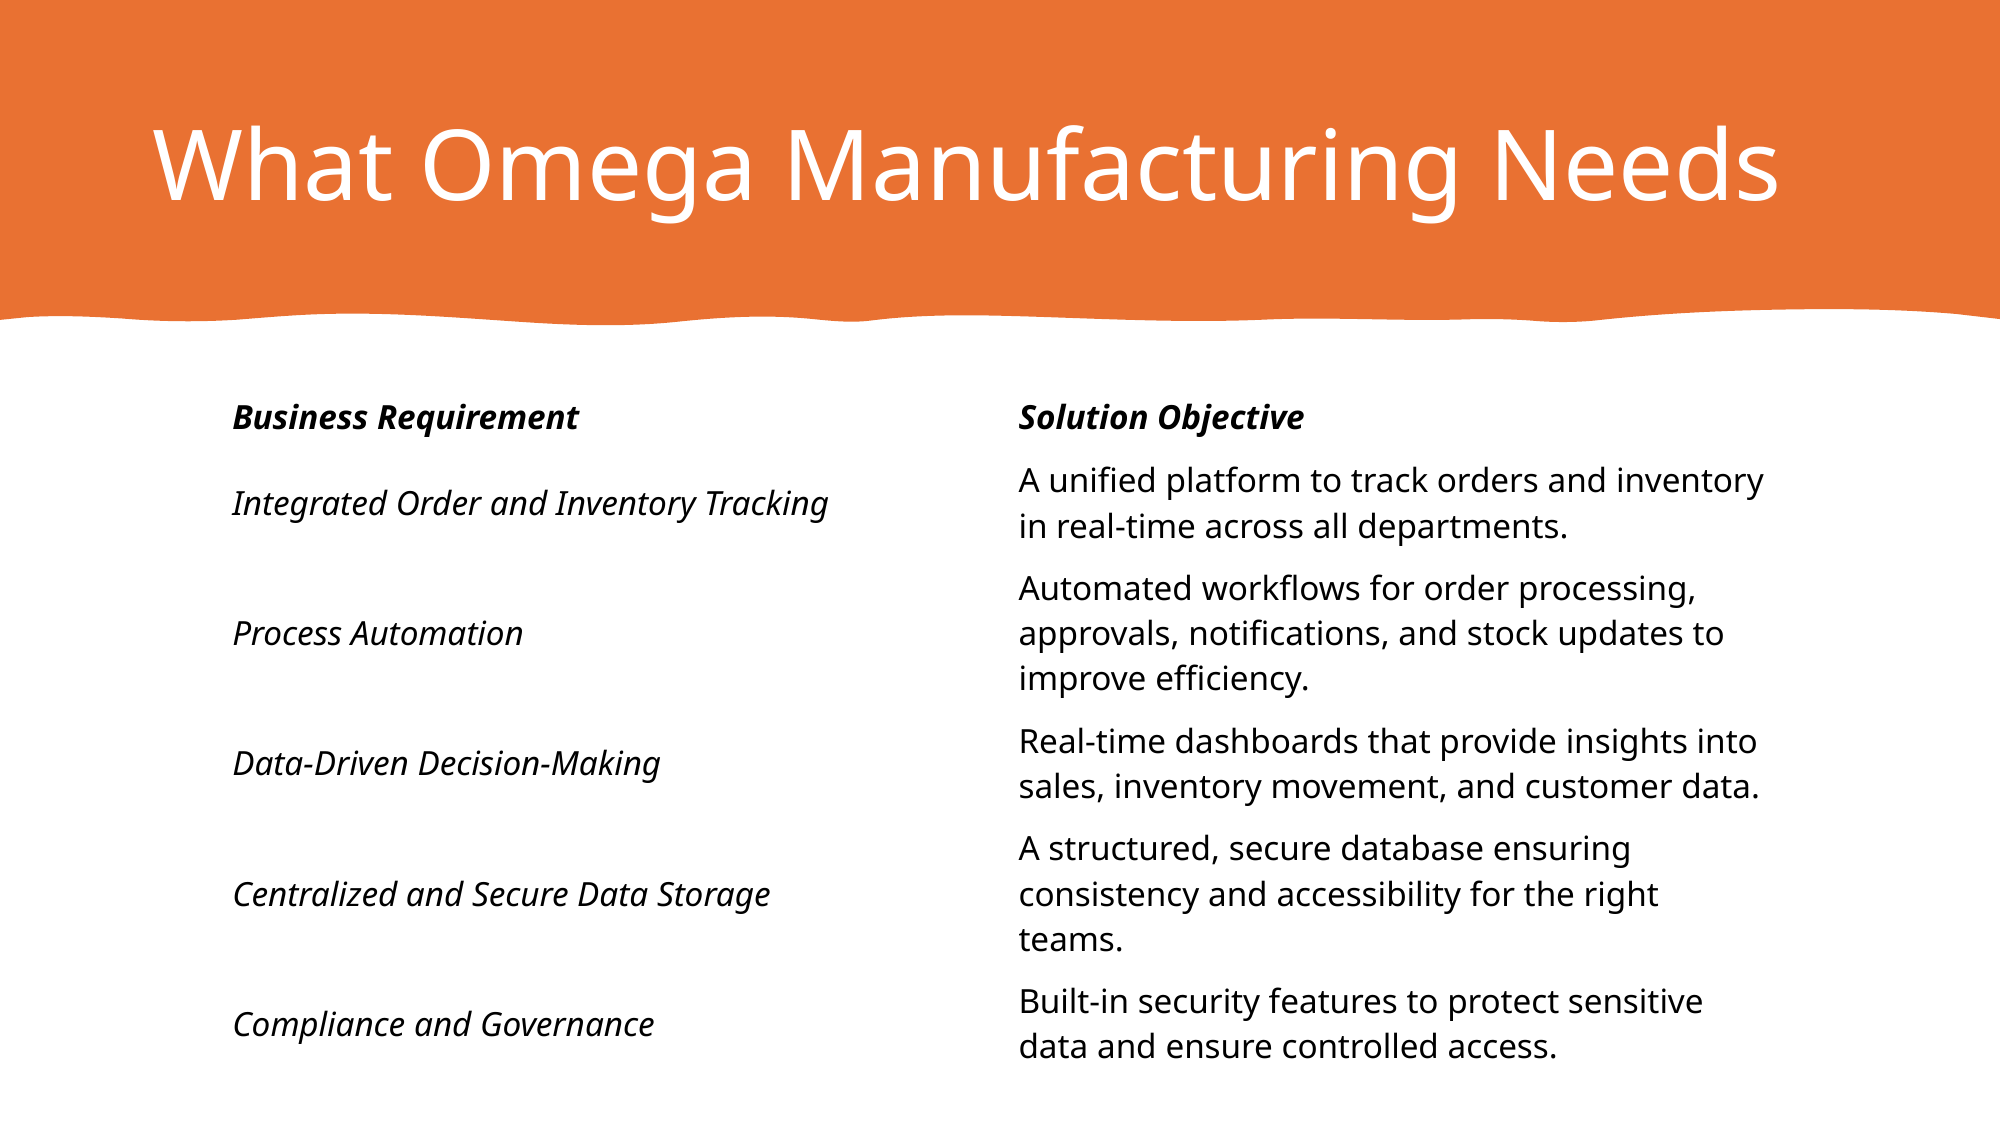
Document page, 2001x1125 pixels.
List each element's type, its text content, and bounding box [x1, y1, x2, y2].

table_cell Integrated Order and Inventory Tracking [214, 449, 1000, 556]
text_box [0, 311, 2000, 1125]
table_cell A structured, secure database ensuring consistency and accessibility for the right teams. [1000, 817, 1786, 969]
table_cell A unified platform to track orders and inventory in real-time across all departments. [1000, 449, 1786, 556]
text_box [0, 0, 2000, 327]
table_cell Centralized and Secure Data Storage [214, 817, 1000, 969]
table_cell Real-time dashboards that provide insights into sales, inventory movement, and customer data. [1000, 709, 1786, 817]
table_cell Compliance and Governance [214, 969, 1000, 1077]
table_cell Built-in security features to protect sensitive data and ensure controlled access. [1000, 969, 1786, 1077]
table_header Business Requirement [214, 385, 1000, 449]
table_cell Process Automation [214, 556, 1000, 709]
table_cell Automated workflows for order processing, approvals, notifications, and stock updates to improve efficiency. [1000, 556, 1786, 709]
table_header Solution Objective [1000, 385, 1786, 449]
title What Omega Manufacturing Needs [137, 59, 1863, 278]
table_cell Data-Driven Decision-Making [214, 709, 1000, 817]
